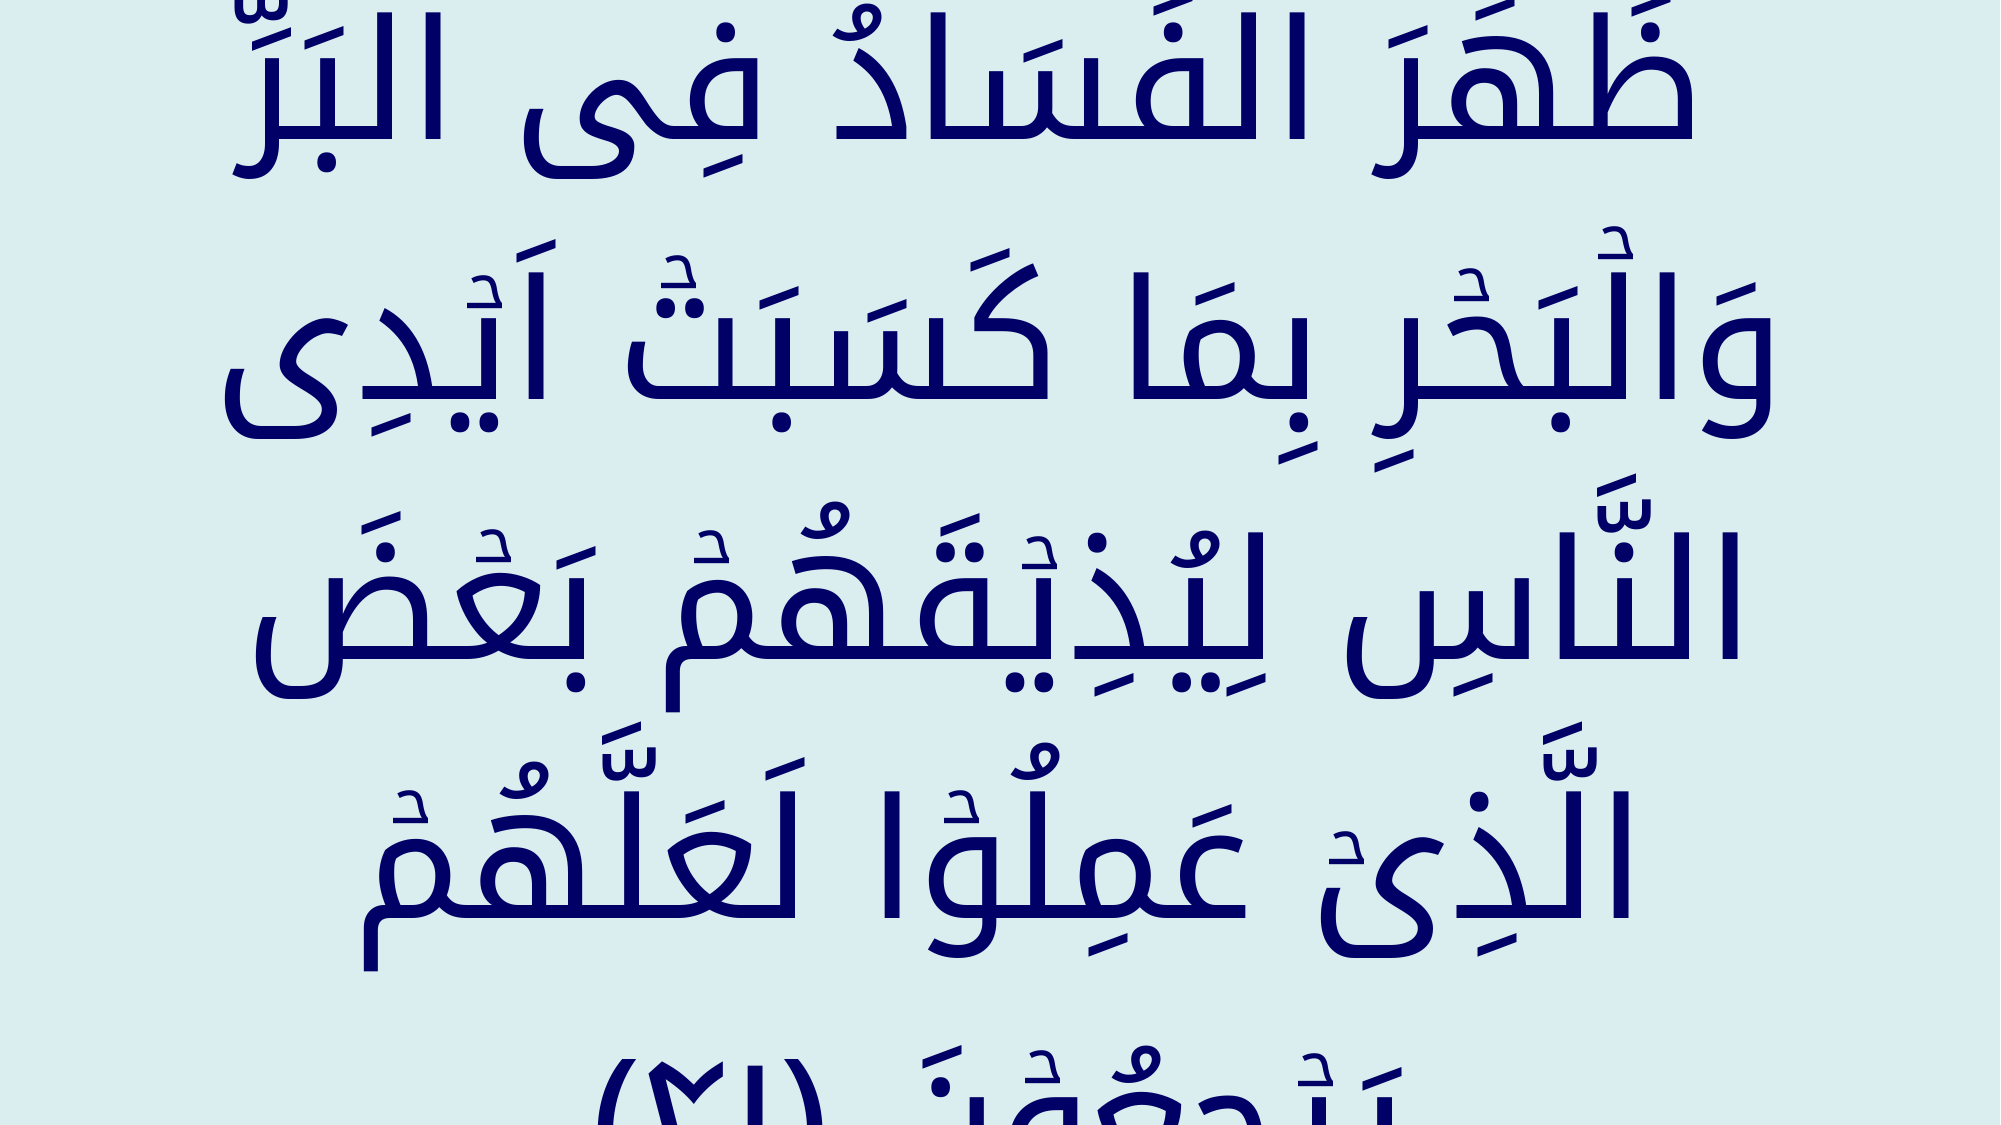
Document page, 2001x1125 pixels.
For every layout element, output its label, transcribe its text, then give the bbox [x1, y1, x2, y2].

list ظَهَرَ الۡفَسَادُ فِى الۡبَرِّ وَالۡبَحۡرِ بِمَا كَسَبَتۡ اَيۡدِى النَّاسِ لِيُذِيۡقَهُمۡ بَعۡضَ الَّذِىۡ عَمِلُوۡا لَعَلَّهُمۡ يَرۡجِعُوۡنَ ‏﴿﻿۴۱﻿﴾ [99, 90, 1900, 1035]
